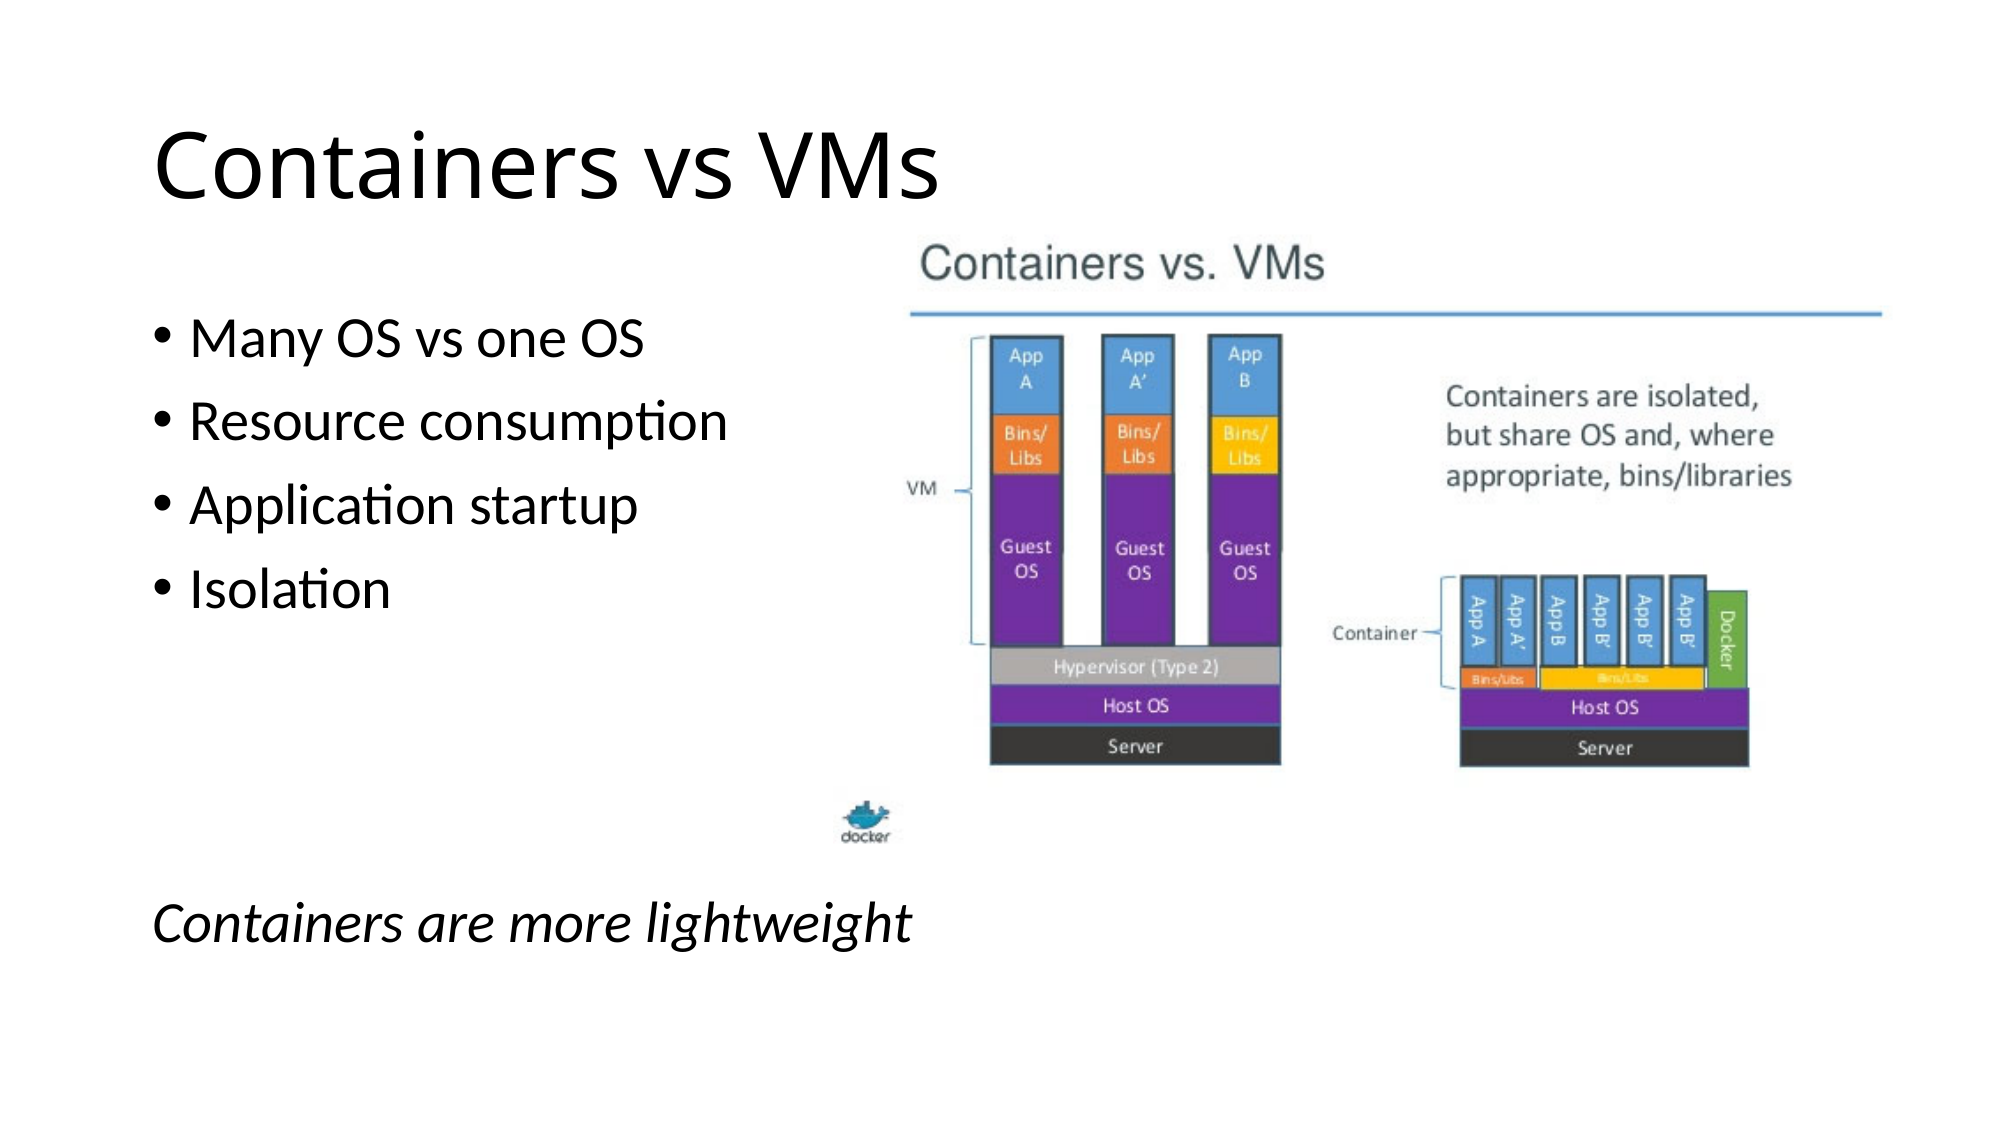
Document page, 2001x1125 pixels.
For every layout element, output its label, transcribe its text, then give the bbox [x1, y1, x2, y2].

title Containers vs VMs [137, 59, 1863, 278]
picture [833, 221, 1961, 856]
list Many OS vs one OS Resource consumption Application startup Isolation Containers are more lightweight [137, 299, 1863, 1014]
